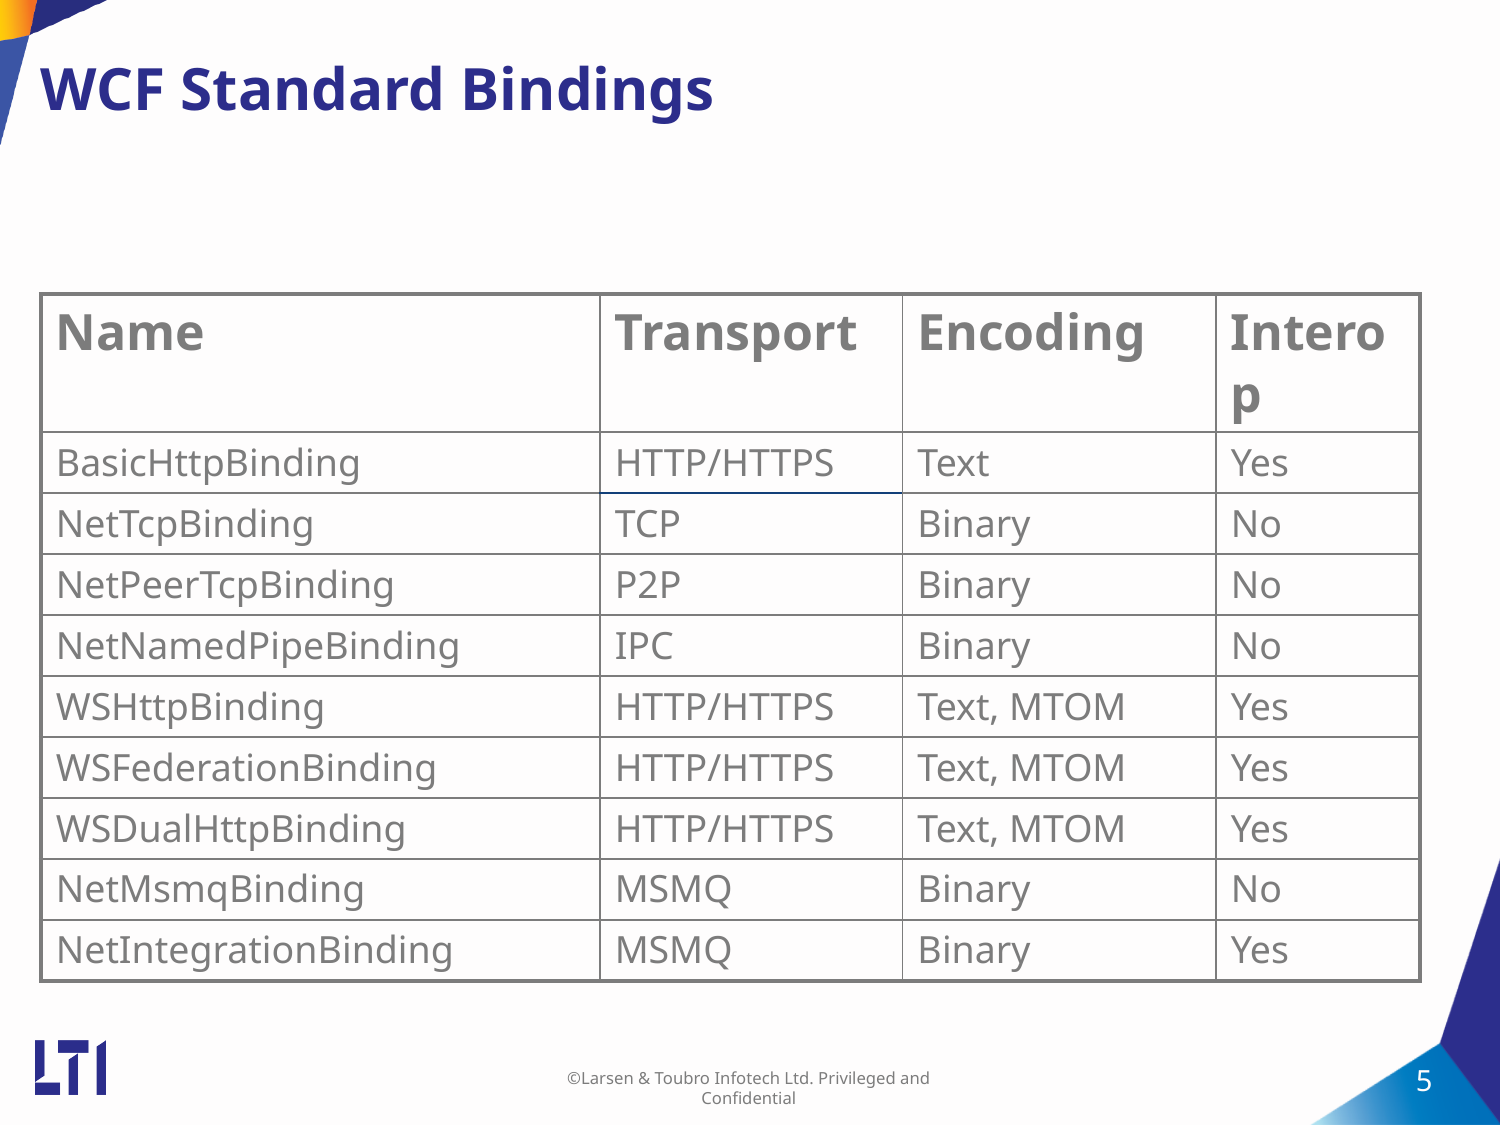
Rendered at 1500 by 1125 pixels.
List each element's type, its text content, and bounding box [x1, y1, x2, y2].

table_cell MSMQ [601, 860, 902, 919]
table_header Interop [1217, 296, 1418, 431]
table_cell TCP [601, 494, 902, 553]
table_header Name [43, 296, 599, 431]
table_cell NetTcpBinding [43, 494, 599, 553]
table_cell Yes [1217, 433, 1418, 492]
table_cell HTTP/HTTPS [601, 677, 902, 736]
table_cell Text, MTOM [903, 799, 1215, 858]
table_cell BasicHttpBinding [43, 433, 599, 492]
table_cell Yes [1217, 921, 1418, 979]
table_cell No [1217, 494, 1418, 553]
picture [0, 0, 110, 145]
table_cell Binary [903, 555, 1215, 614]
table_cell NetMsmqBinding [43, 860, 599, 919]
table_cell P2P [601, 555, 902, 614]
picture [1288, 854, 1500, 1125]
table_cell WSFederationBinding [43, 738, 599, 797]
table_cell No [1217, 616, 1418, 675]
table_cell NetNamedPipeBinding [43, 616, 599, 675]
table_cell No [1217, 555, 1418, 614]
table_cell Text, MTOM [903, 738, 1215, 797]
table_cell NetIntegrationBinding [43, 921, 599, 979]
table_cell WSDualHttpBinding [43, 799, 599, 858]
table_cell IPC [601, 616, 902, 675]
table_cell HTTP/HTTPS [601, 799, 902, 858]
table_cell Binary [903, 616, 1215, 675]
table_cell MSMQ [601, 921, 902, 979]
picture [35, 1040, 106, 1095]
table_cell Yes [1217, 738, 1418, 797]
table_cell HTTP/HTTPS [601, 433, 902, 492]
table_header Transport [601, 296, 902, 431]
table_cell HTTP/HTTPS [601, 738, 902, 797]
table_cell Yes [1217, 799, 1418, 858]
table_cell No [1217, 860, 1418, 919]
table_cell NetPeerTcpBinding [43, 555, 599, 614]
table_cell Binary [903, 494, 1215, 553]
table_header Encoding [903, 296, 1215, 431]
table_cell Text, MTOM [903, 677, 1215, 736]
table_cell Binary [903, 860, 1215, 919]
table_cell Yes [1217, 677, 1418, 736]
title WCF Standard Bindings [40, 52, 1416, 123]
table_cell Text [903, 433, 1215, 492]
table_cell Binary [903, 921, 1215, 979]
table_cell WSHttpBinding [43, 677, 599, 736]
